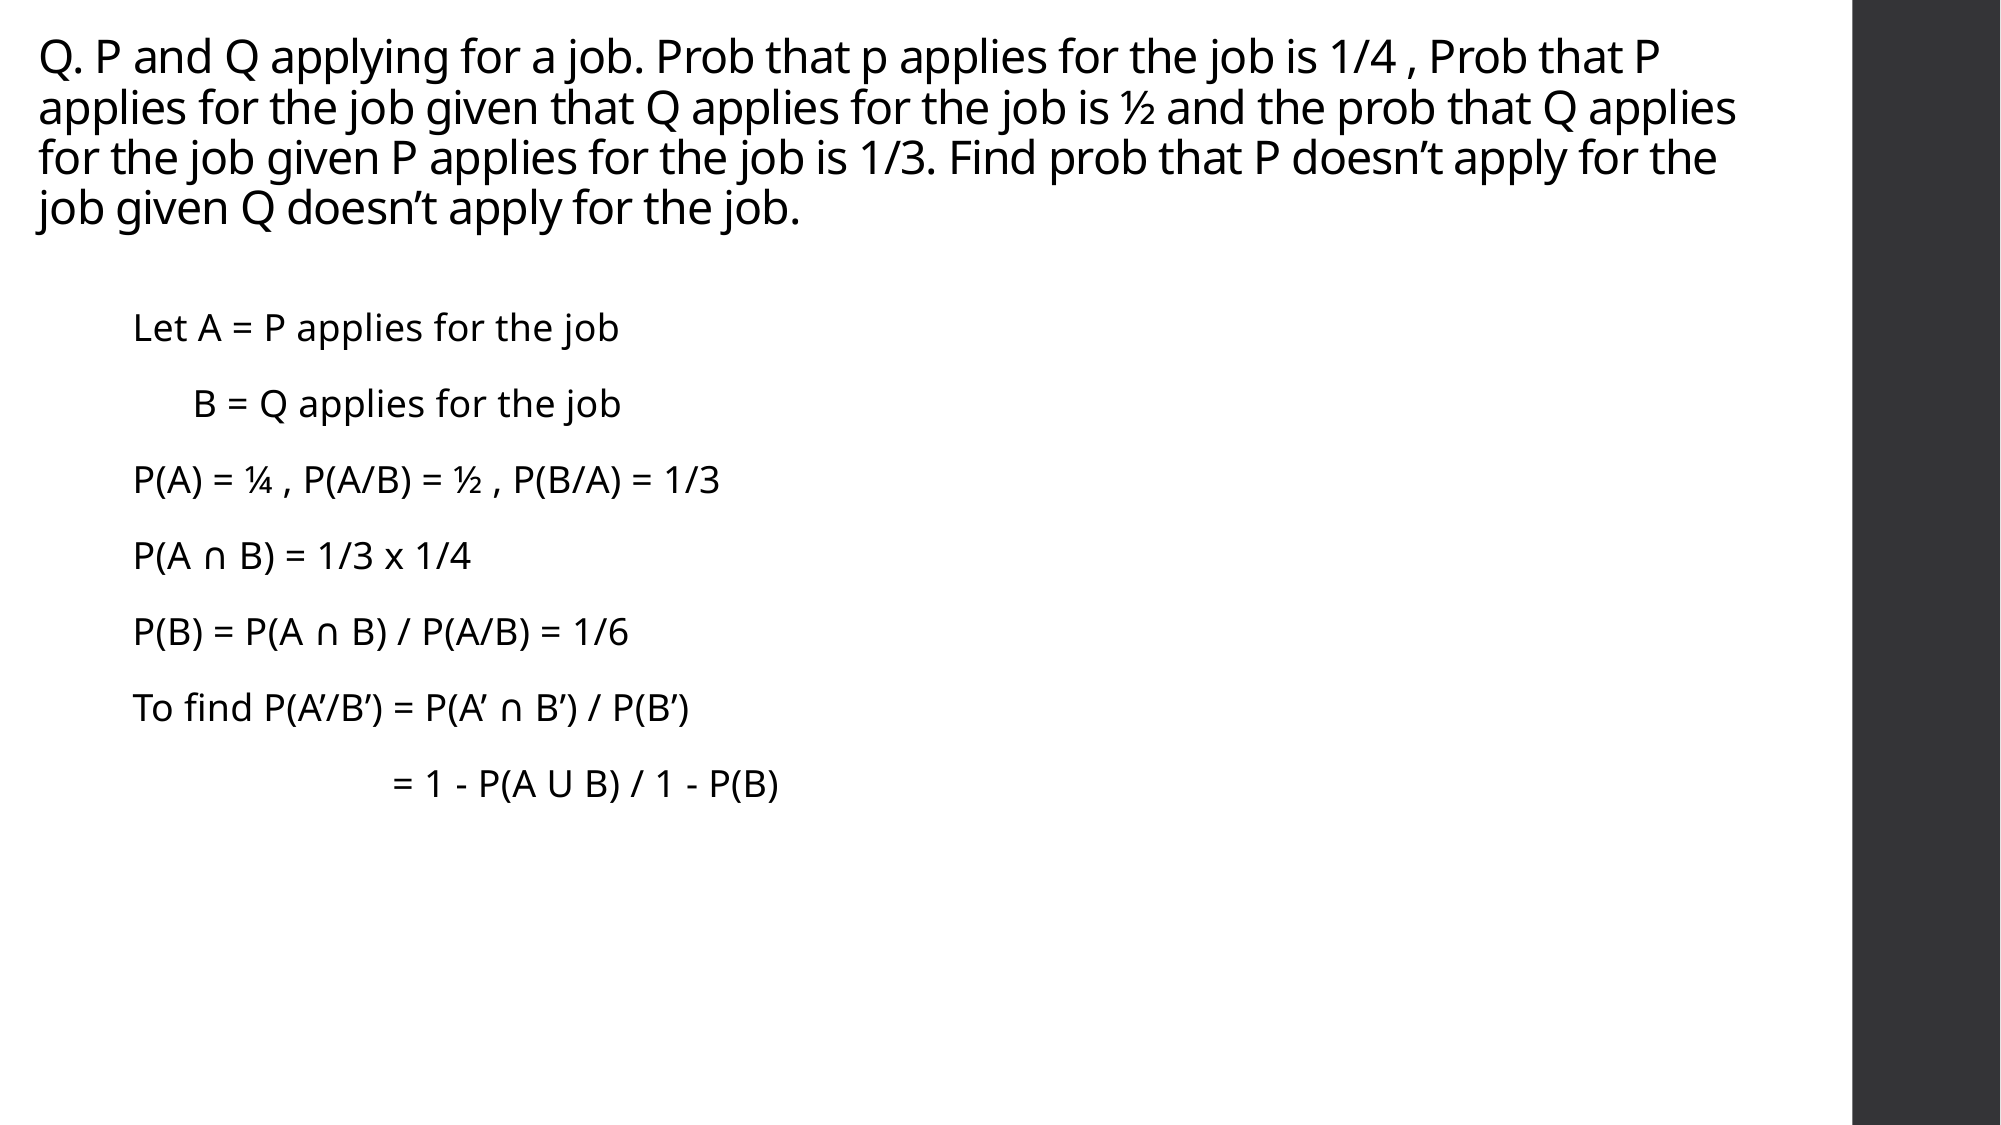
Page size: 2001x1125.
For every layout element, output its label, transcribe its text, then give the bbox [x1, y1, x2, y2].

list Let A = P applies for the job B = Q applies for the job P(A) = ¼ , P(A/B) = ½ , P(B/A) = 1/3 P(A ∩ B) = 1/3 x 1/4 P(B) = P(A ∩ B) / P(A/B) = 1/6 To find P(A’/B’) = P(A’ ∩ B’) / P(B’) = 1 - P(A U B) / 1 - P(B) [117, 299, 1801, 1052]
title Q. P and Q applying for a job. Prob that p applies for the job is 1/4 , Prob that P applies for the job given that Q applies for the job is ½ and the prob that Q applies for the job given P applies for the job is 1/3. Find prob that P doesn’t apply for the job given Q doesn’t apply for the job. [23, 24, 1800, 242]
